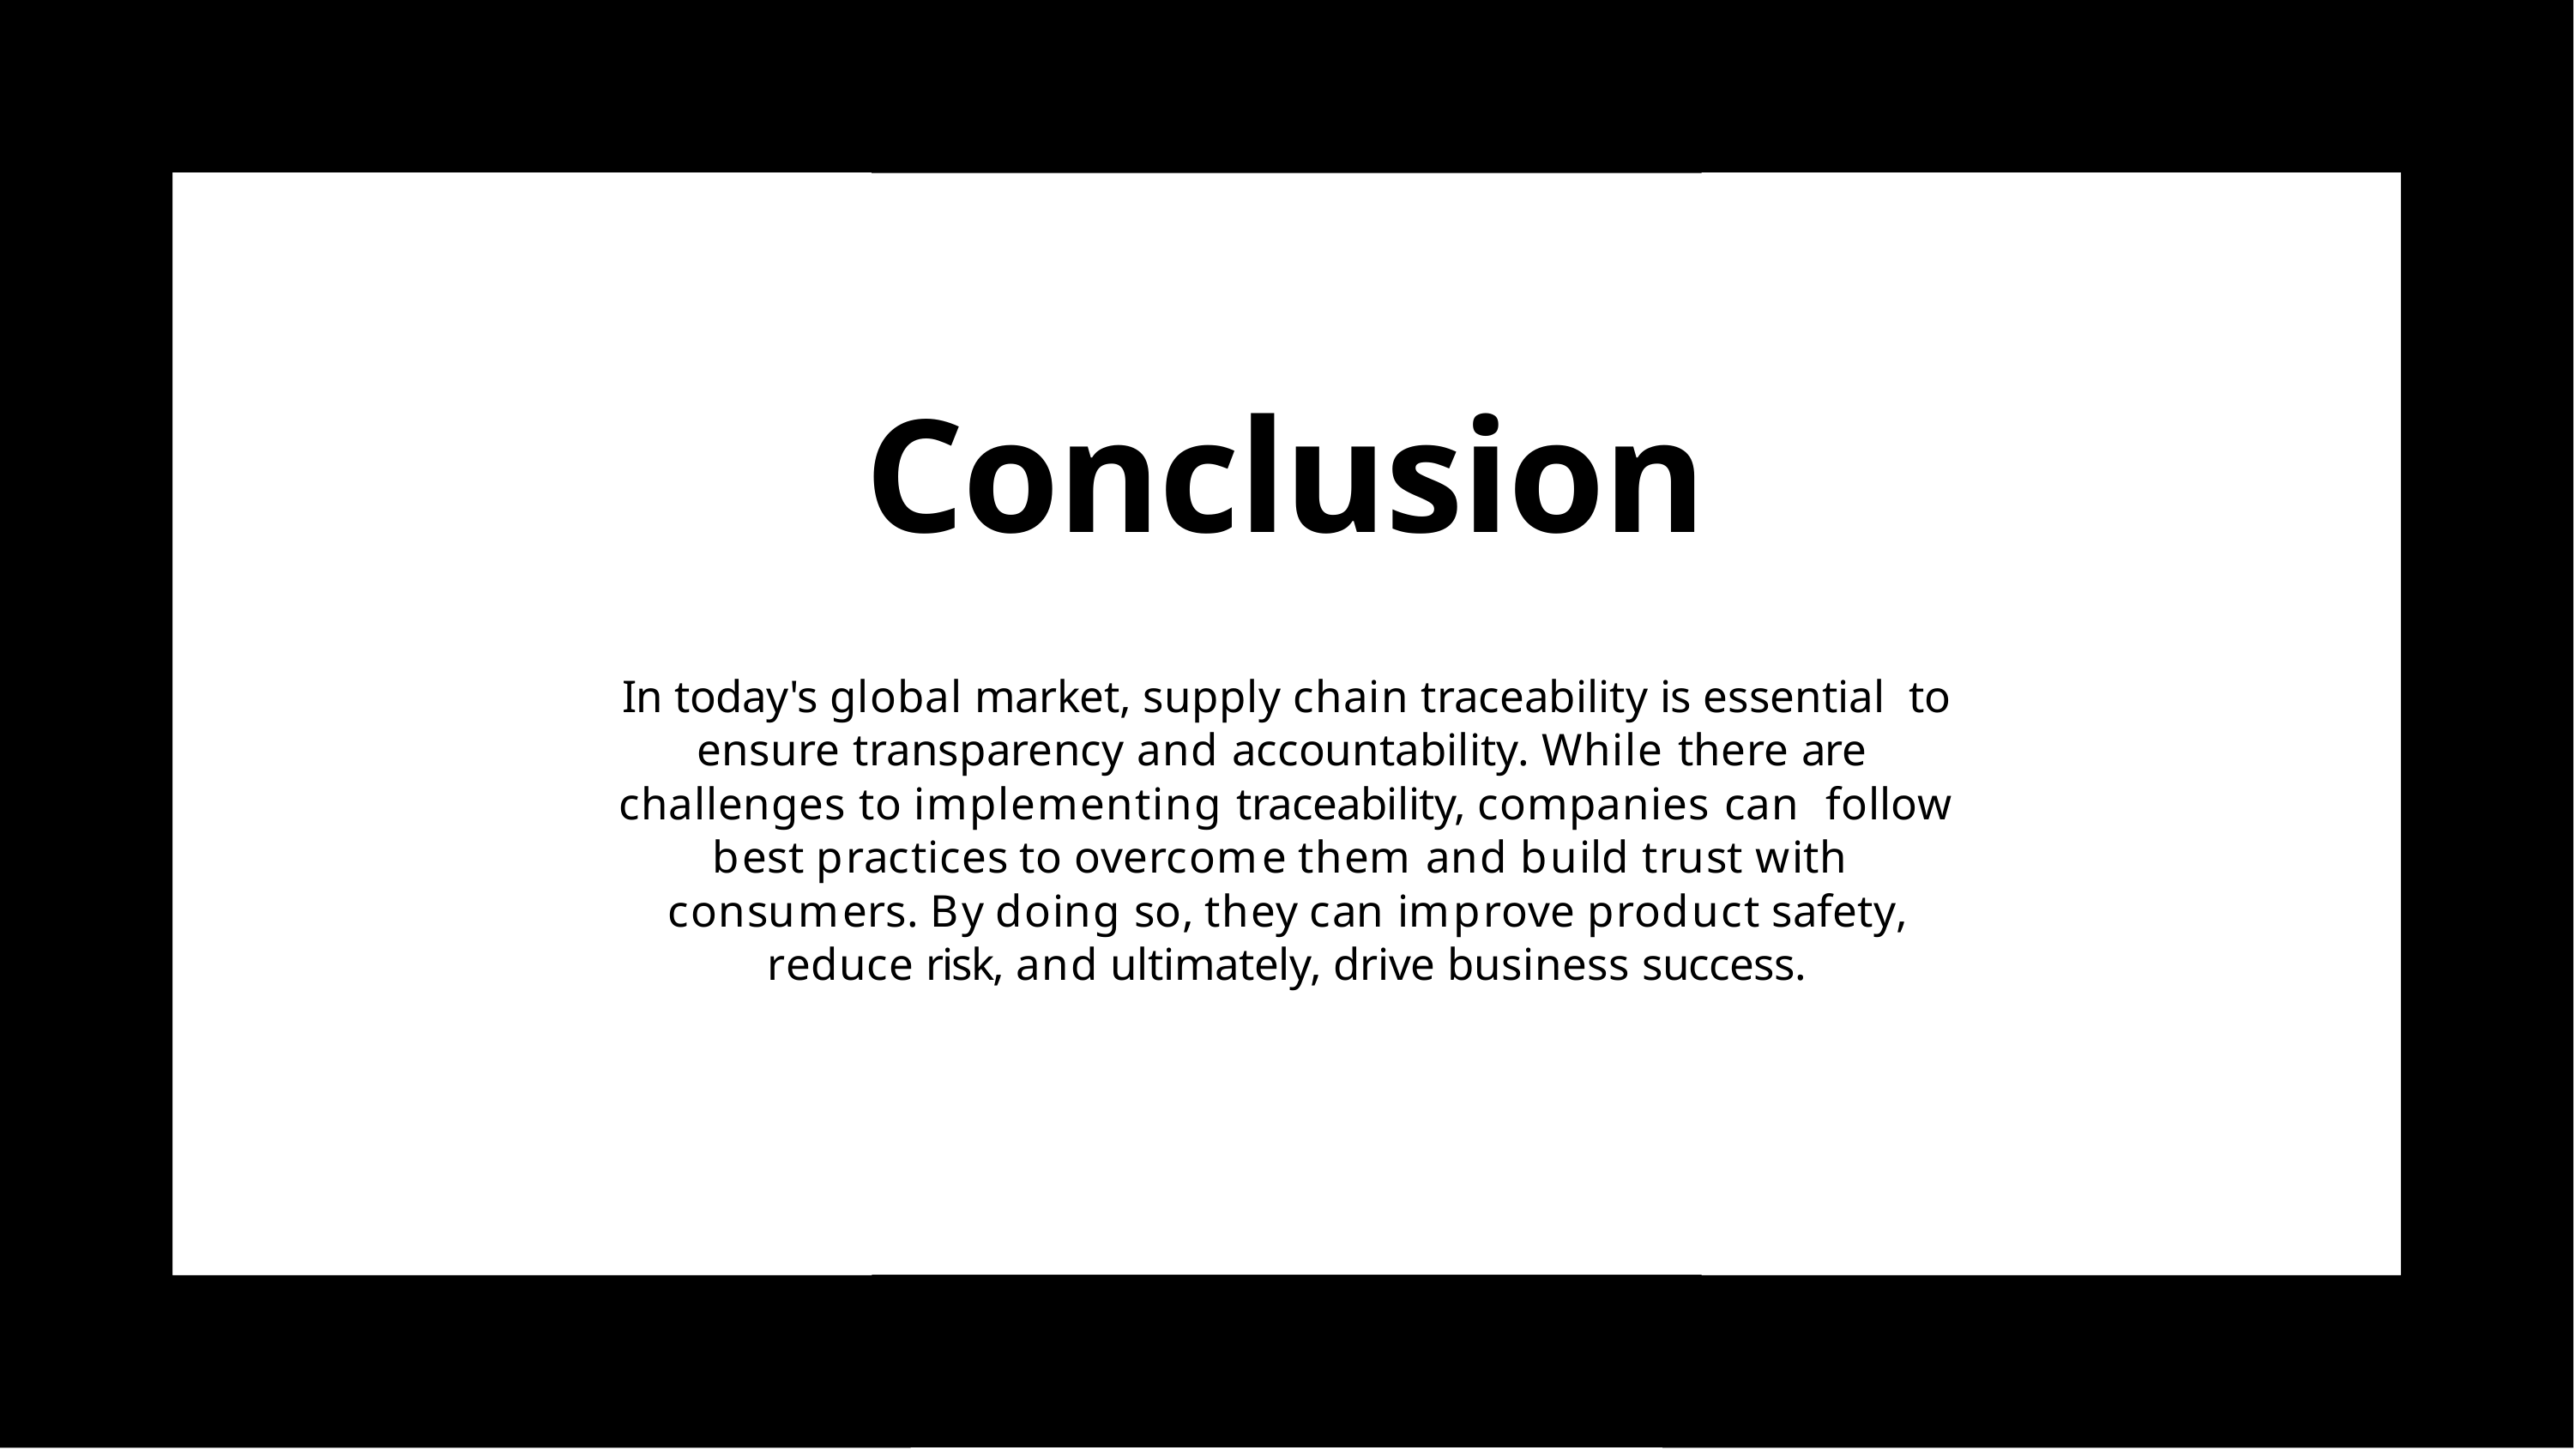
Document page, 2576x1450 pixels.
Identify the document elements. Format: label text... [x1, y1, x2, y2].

list In today's global market, supply chain traceability is essential to ensure transparency and accountability. While there are challenges to implementing traceability, companies can follow best practices to overcome them and build trust with consumers. By doing so, they can improve product safety, reduce risk, and ultimately, drive business success. [612, 666, 1963, 1450]
text_box [0, 0, 1702, 1448]
title Conclusion [863, 373, 1709, 618]
text_box [1702, 0, 2573, 1448]
